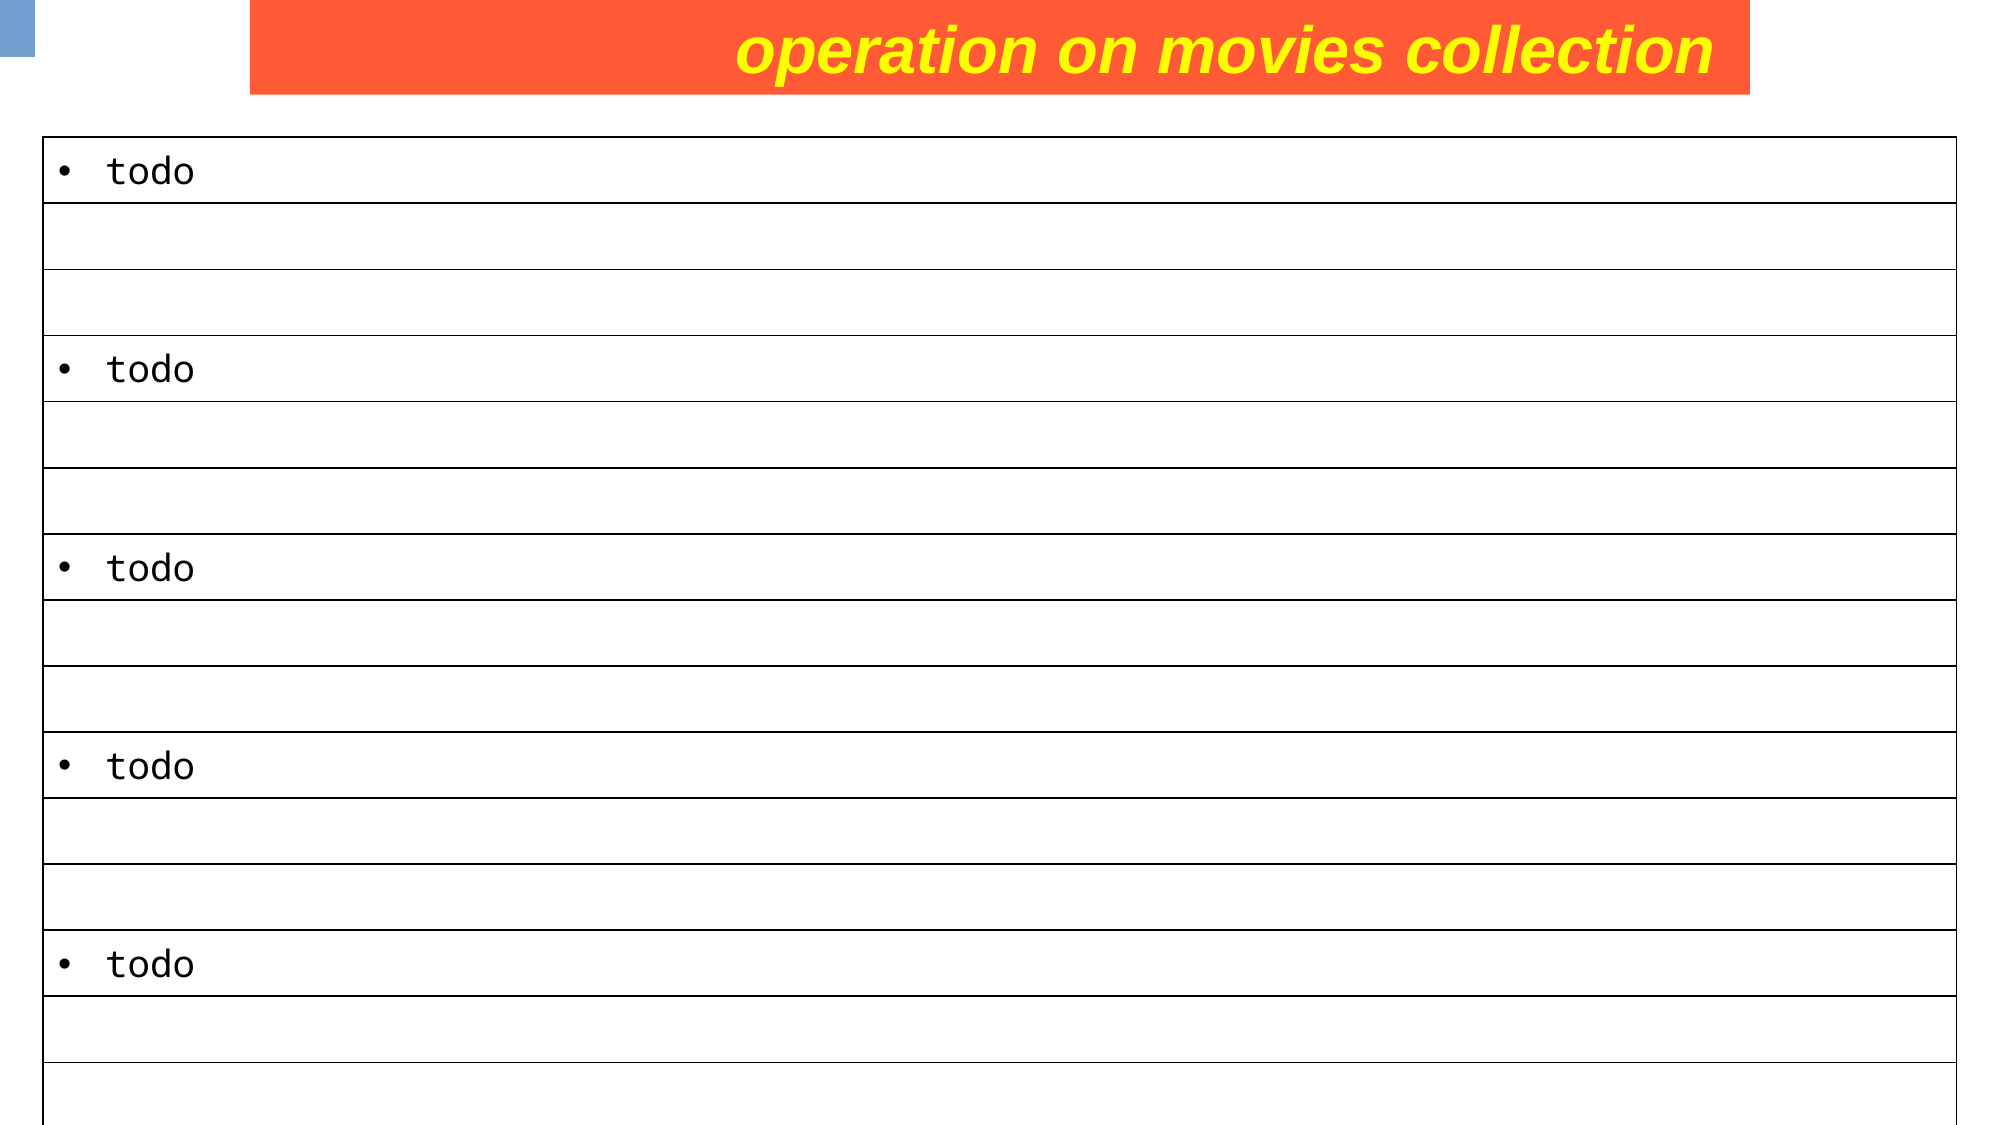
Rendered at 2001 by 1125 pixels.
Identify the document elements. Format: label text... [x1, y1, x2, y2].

table_cell [44, 997, 1956, 1062]
table_header todo [44, 138, 1956, 202]
table_cell todo [44, 535, 1956, 599]
table_cell [44, 667, 1956, 731]
table_cell [44, 270, 1956, 335]
table_cell todo [44, 931, 1956, 995]
table_cell [44, 204, 1956, 269]
table_cell [44, 1063, 1956, 1125]
table_cell [44, 469, 1956, 533]
table_cell [44, 865, 1956, 929]
table_cell todo [44, 733, 1956, 797]
table_cell todo [44, 336, 1956, 401]
table_cell [44, 601, 1956, 665]
text_box operation on movies collection [249, 0, 1750, 95]
table_cell [44, 799, 1956, 863]
table_cell [44, 402, 1956, 467]
